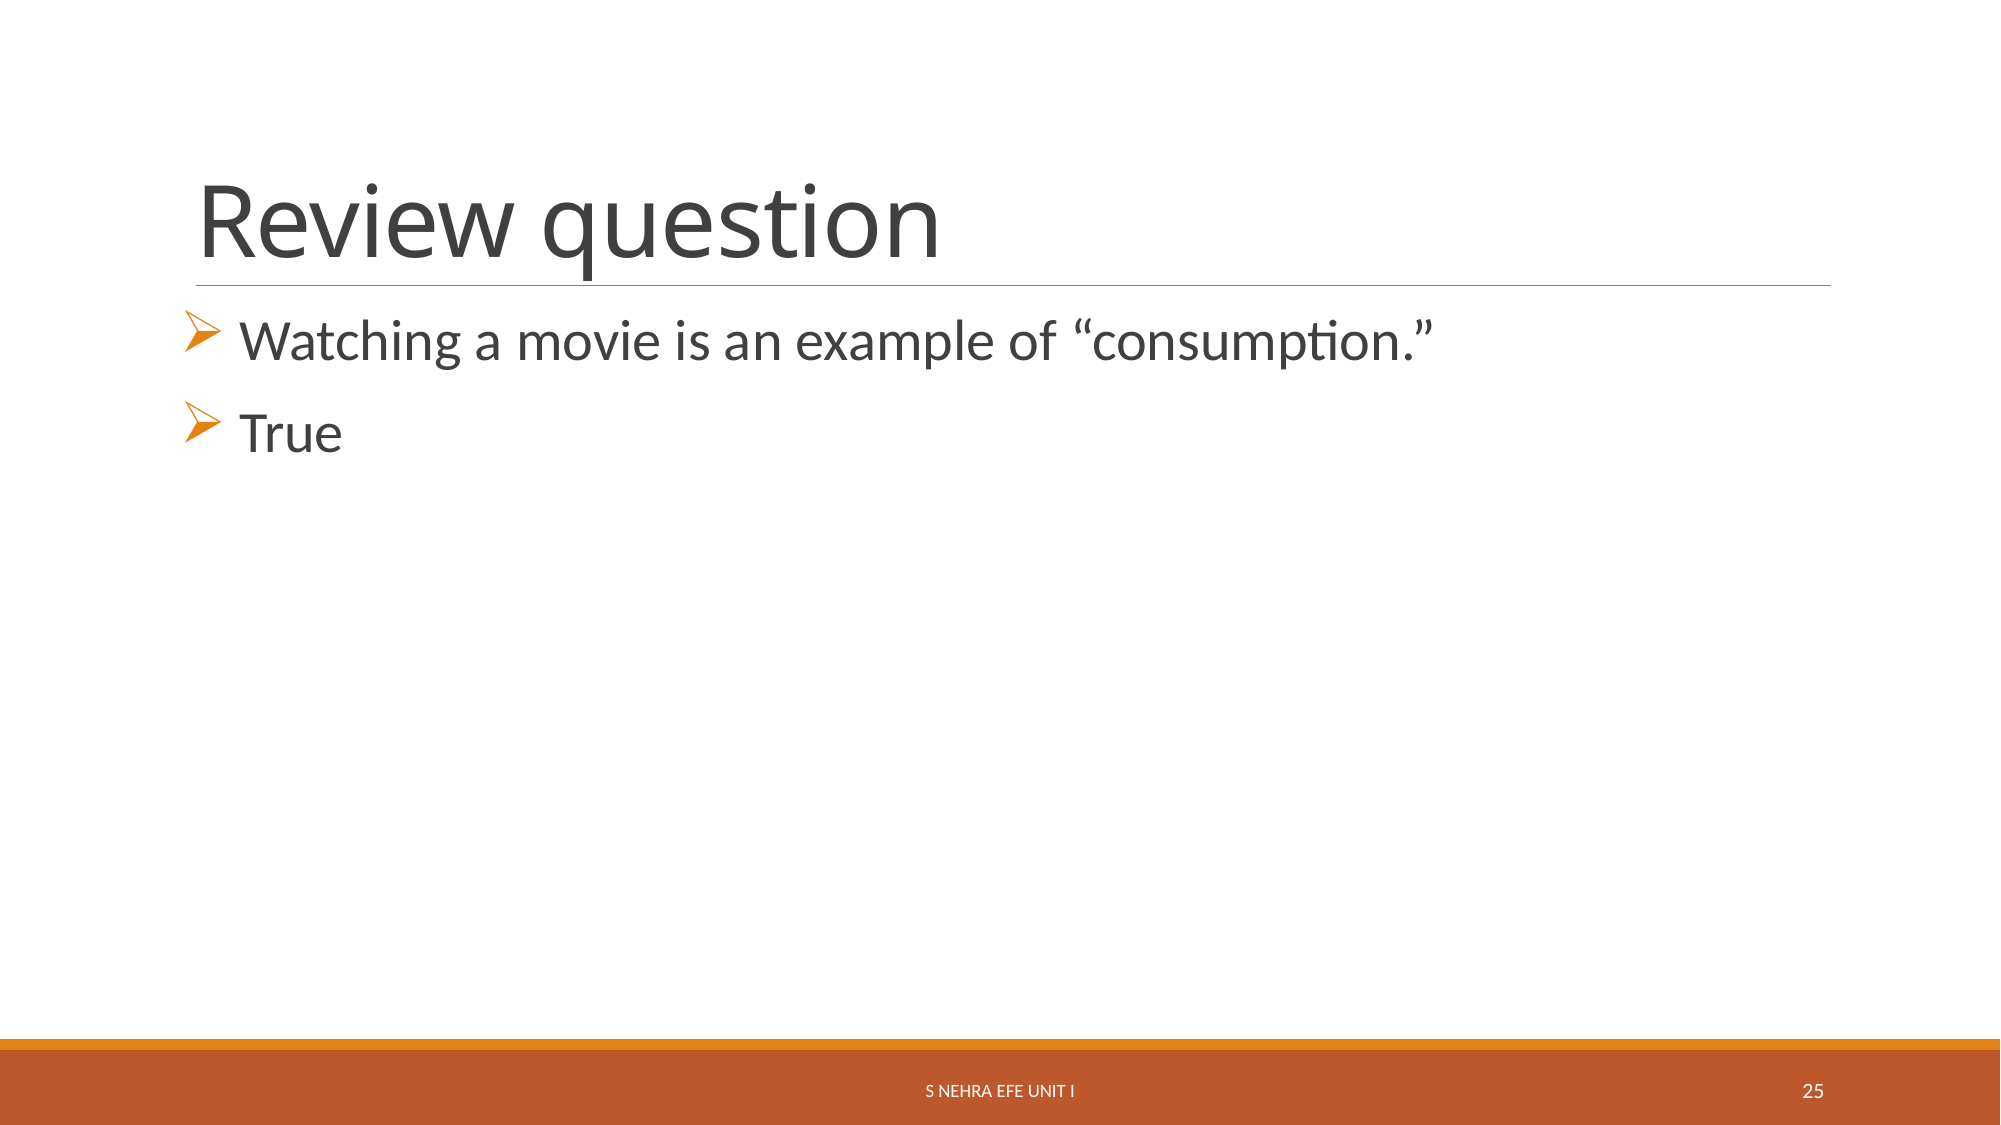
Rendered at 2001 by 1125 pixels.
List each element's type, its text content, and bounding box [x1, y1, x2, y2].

slide_number 25 [1624, 1059, 1840, 1120]
title Review question [180, 47, 1830, 285]
list Watching a movie is an example of “consumption.” True [180, 302, 1830, 963]
footer S Nehra EFE Unit I [604, 1059, 1396, 1120]
